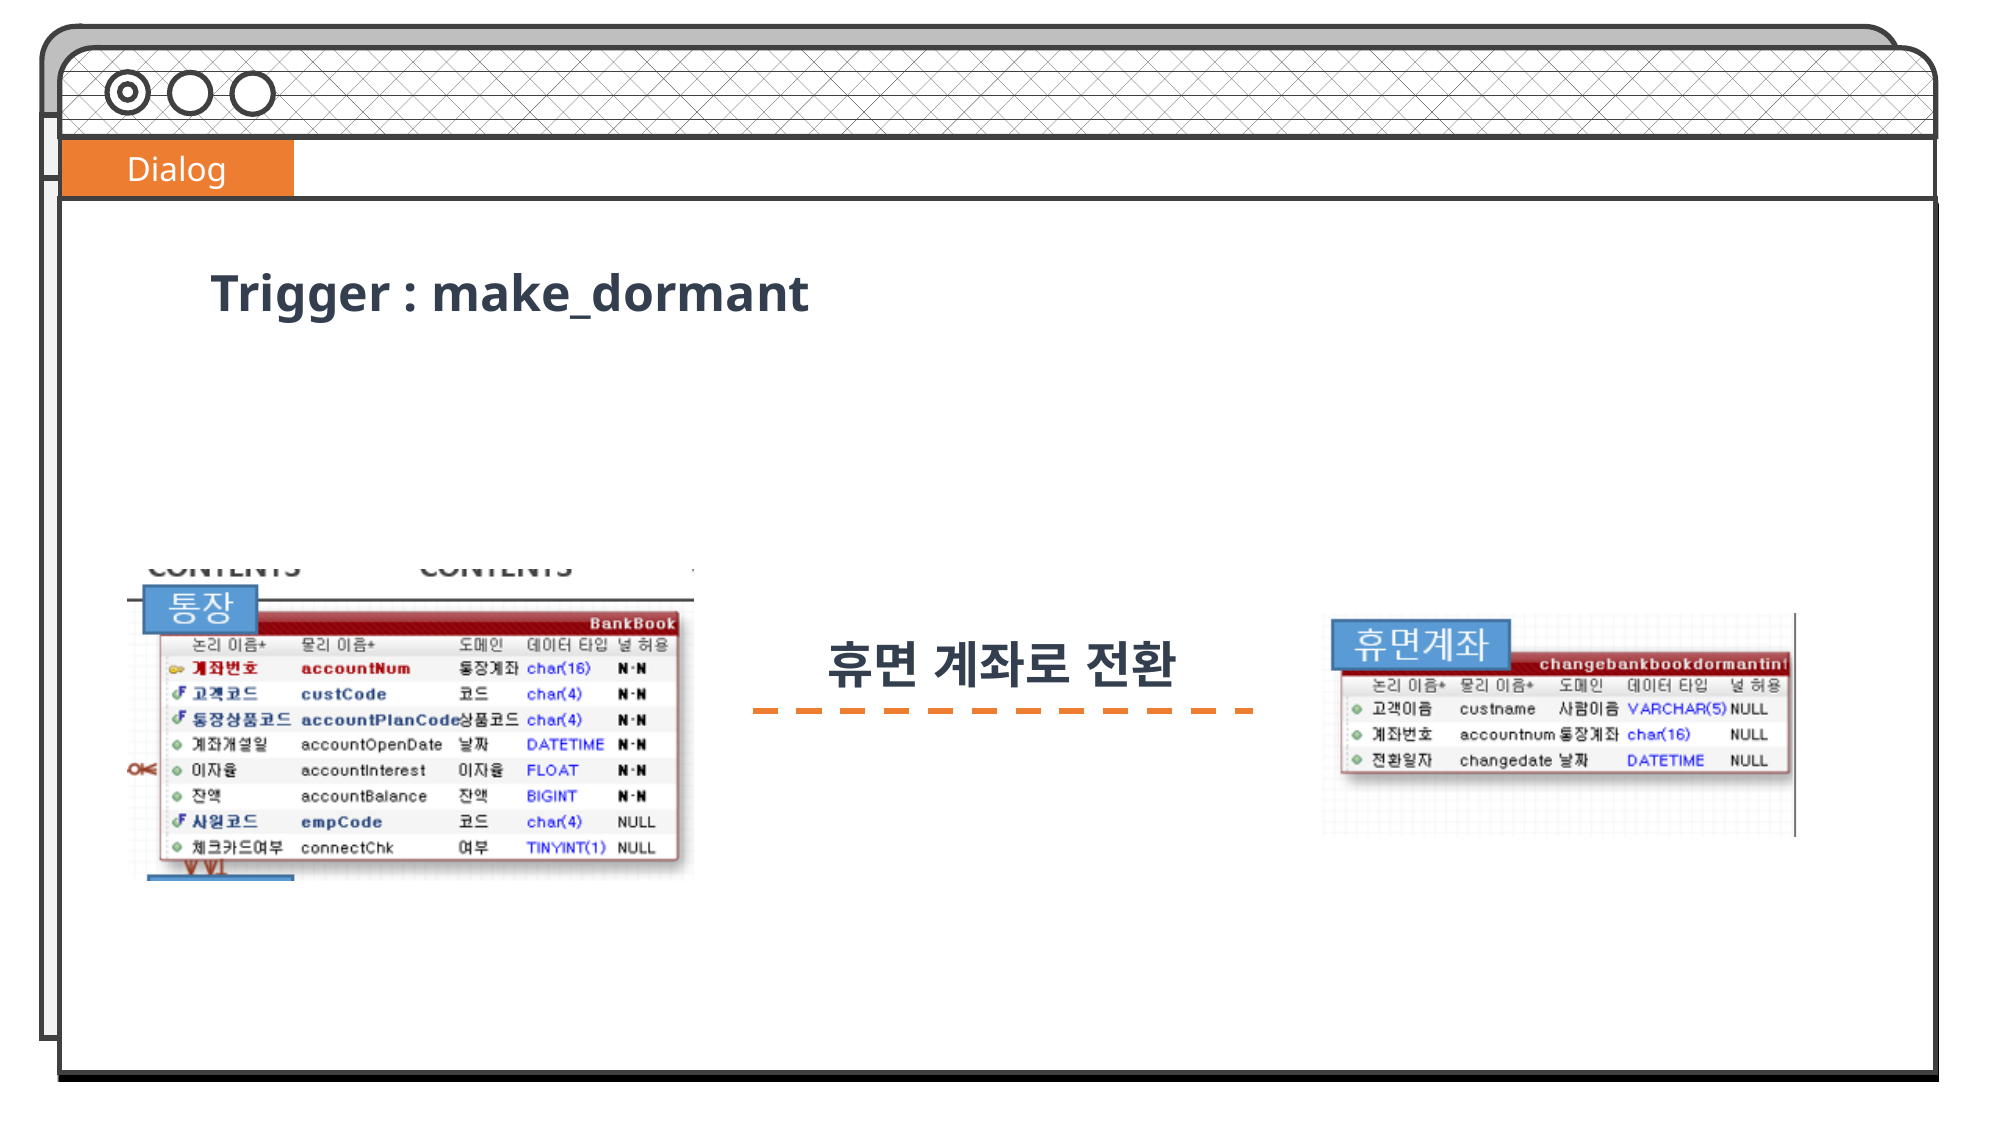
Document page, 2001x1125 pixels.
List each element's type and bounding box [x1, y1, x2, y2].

text_box [1899, 46, 1937, 136]
table_header [1899, 140, 1933, 196]
text_box [59, 201, 1937, 1073]
picture [127, 569, 694, 881]
picture [1322, 613, 1829, 837]
text_box [41, 26, 1899, 1038]
